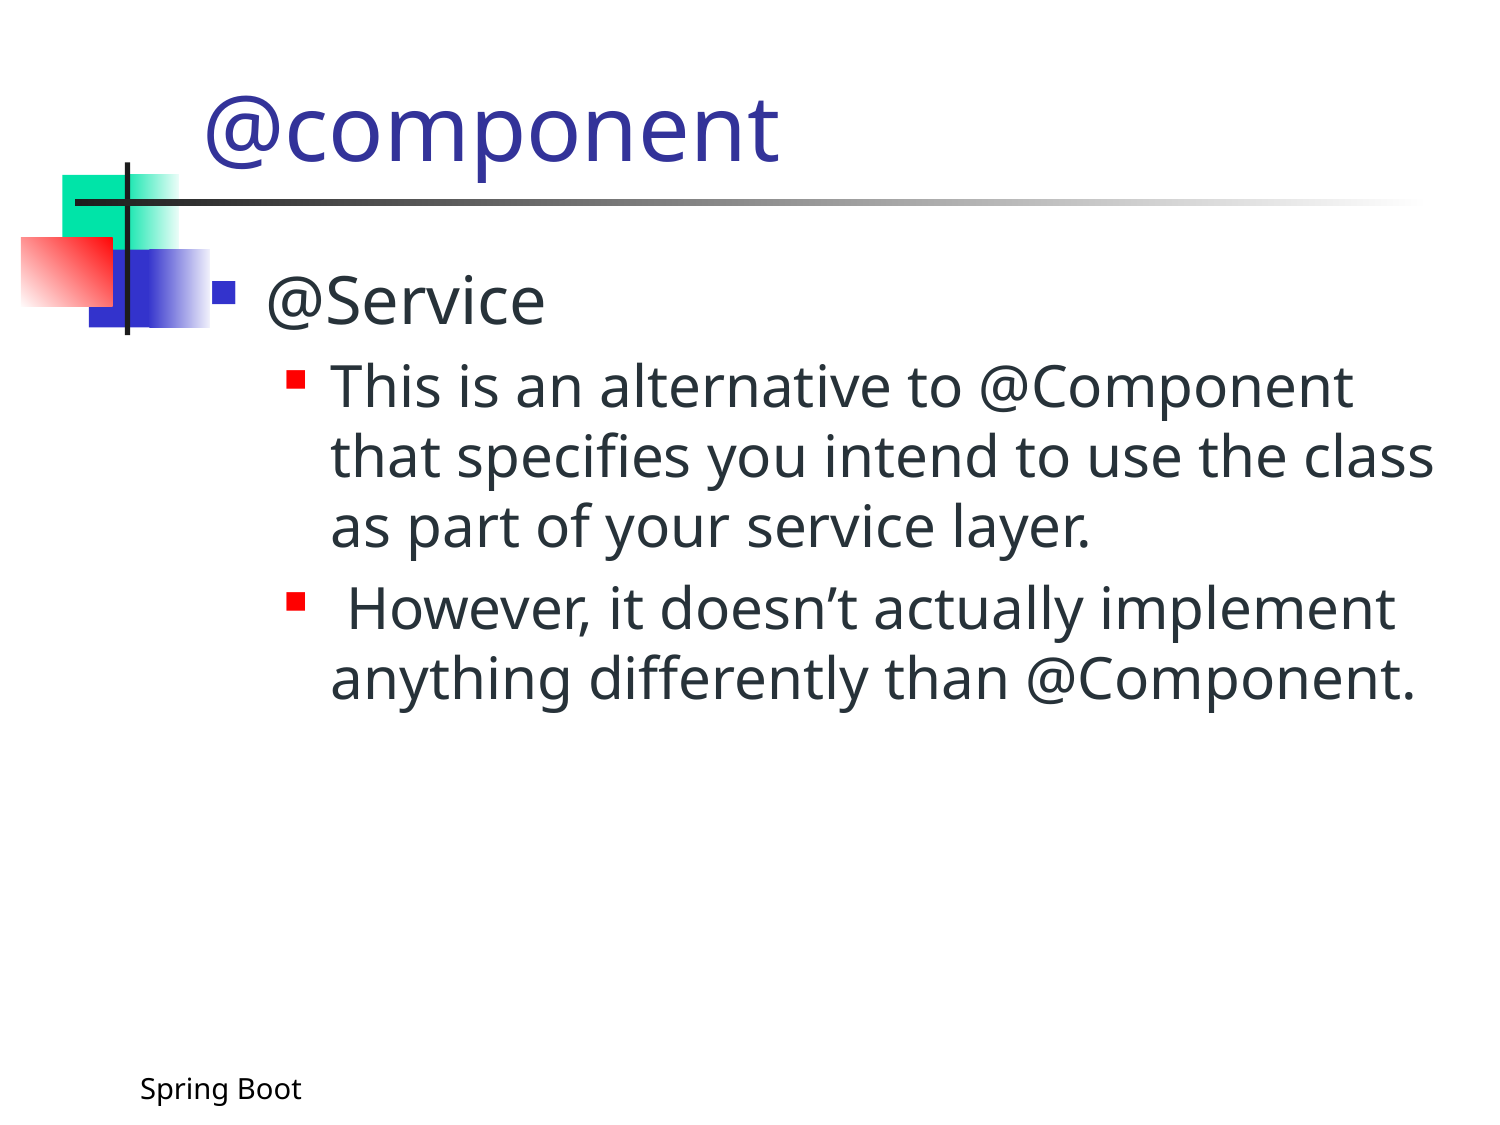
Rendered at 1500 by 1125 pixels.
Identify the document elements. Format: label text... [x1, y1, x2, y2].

footer Spring Boot [124, 1037, 776, 1113]
list @Service This is an alternative to @Component that specifies you intend to use the class as part of your service layer. However, it doesn’t actually implement anything differently than @Component. [193, 249, 1470, 1007]
title @component [187, 0, 1467, 188]
